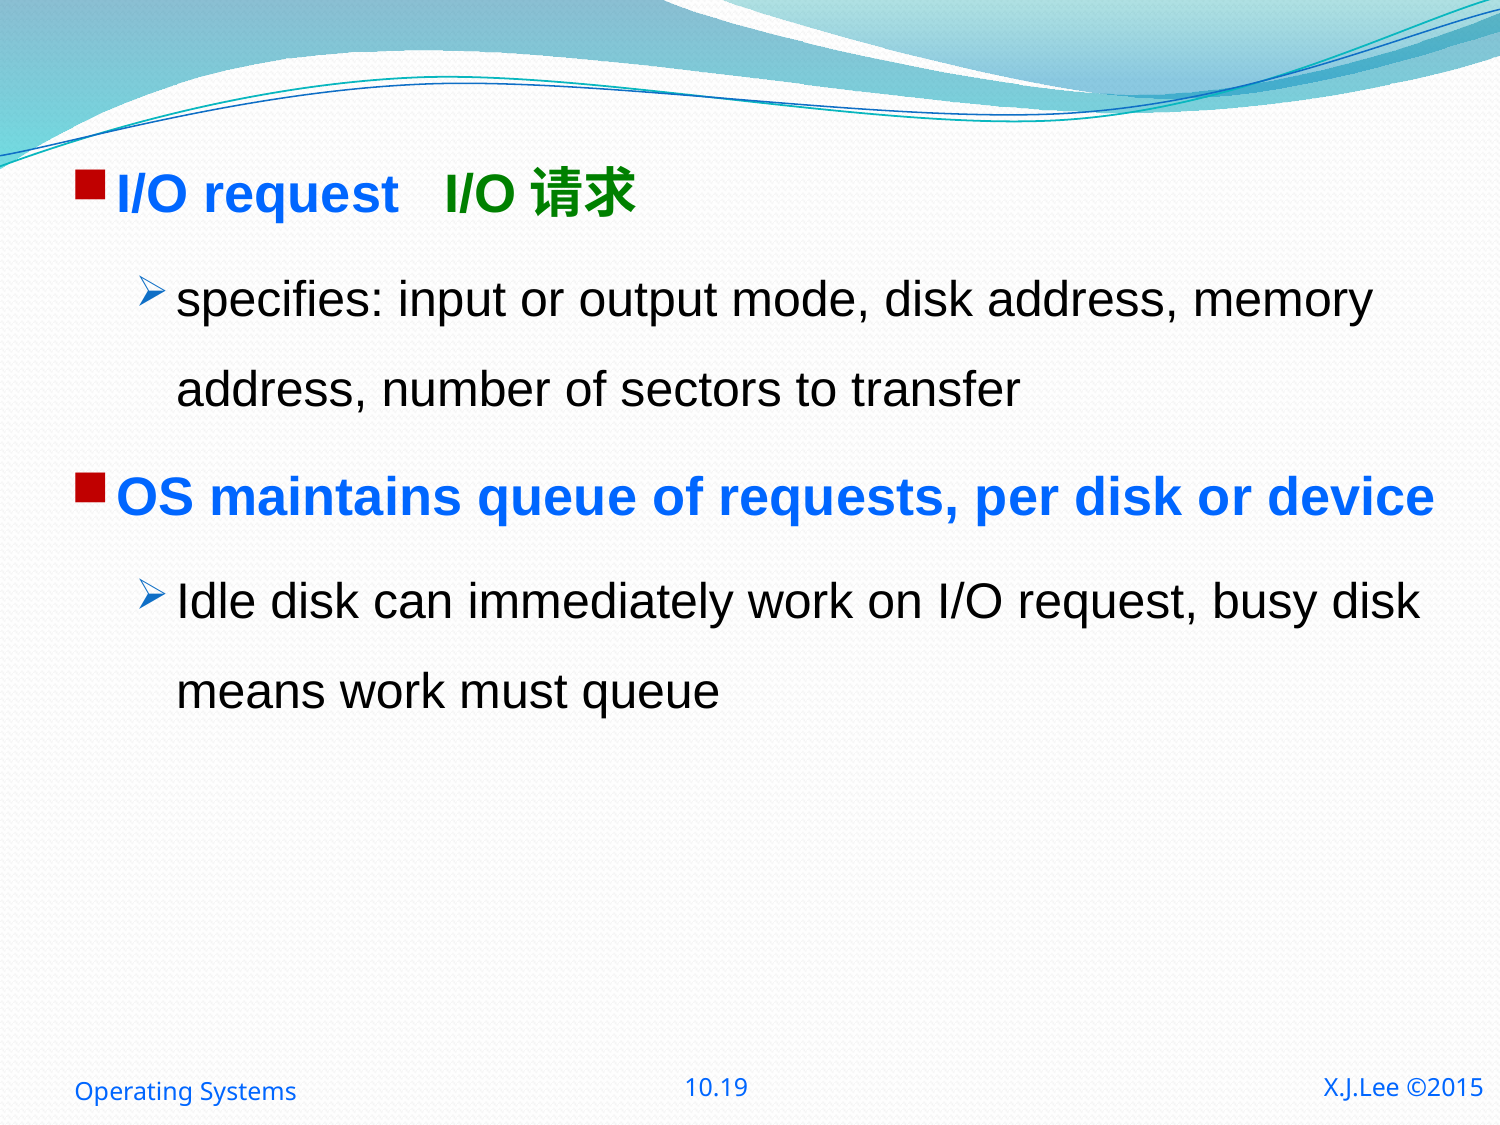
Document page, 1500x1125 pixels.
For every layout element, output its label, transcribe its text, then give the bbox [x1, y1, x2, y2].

slide_number 10.19 [672, 1058, 761, 1106]
footer X.J.Lee ©2015 [1262, 1065, 1485, 1106]
list I/O request I/O请求 specifies: input or output mode, disk address, memory address, number of sectors to transfer OS maintains queue of requests, per disk or device Idle disk can immediately work on I/O request, busy disk means work must queue [56, 118, 1471, 852]
slide_number Operating Systems [34, 1047, 337, 1106]
